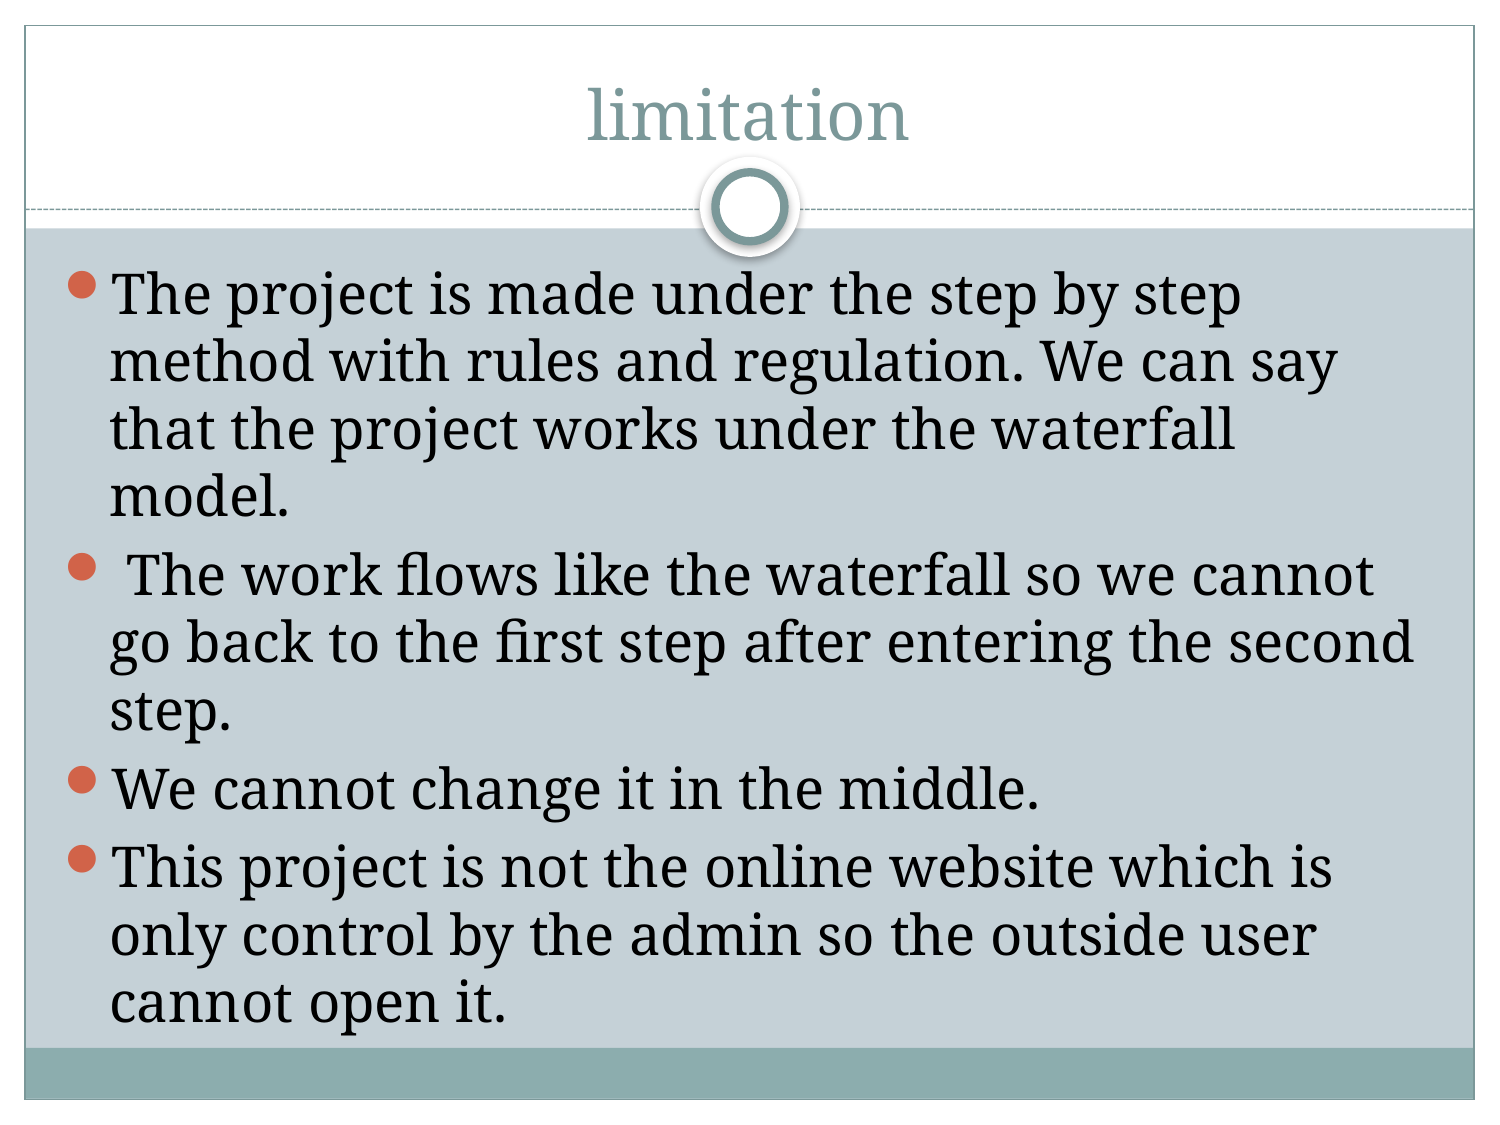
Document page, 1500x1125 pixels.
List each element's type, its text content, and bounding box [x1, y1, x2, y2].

list The project is made under the step by step method with rules and regulation. We can say that the project works under the waterfall model. The work flows like the waterfall so we cannot go back to the first step after entering the second step. We cannot change it in the middle. This project is not the online website which is only control by the admin so the outside user cannot open it. [49, 250, 1445, 1001]
title limitation [49, 37, 1450, 162]
